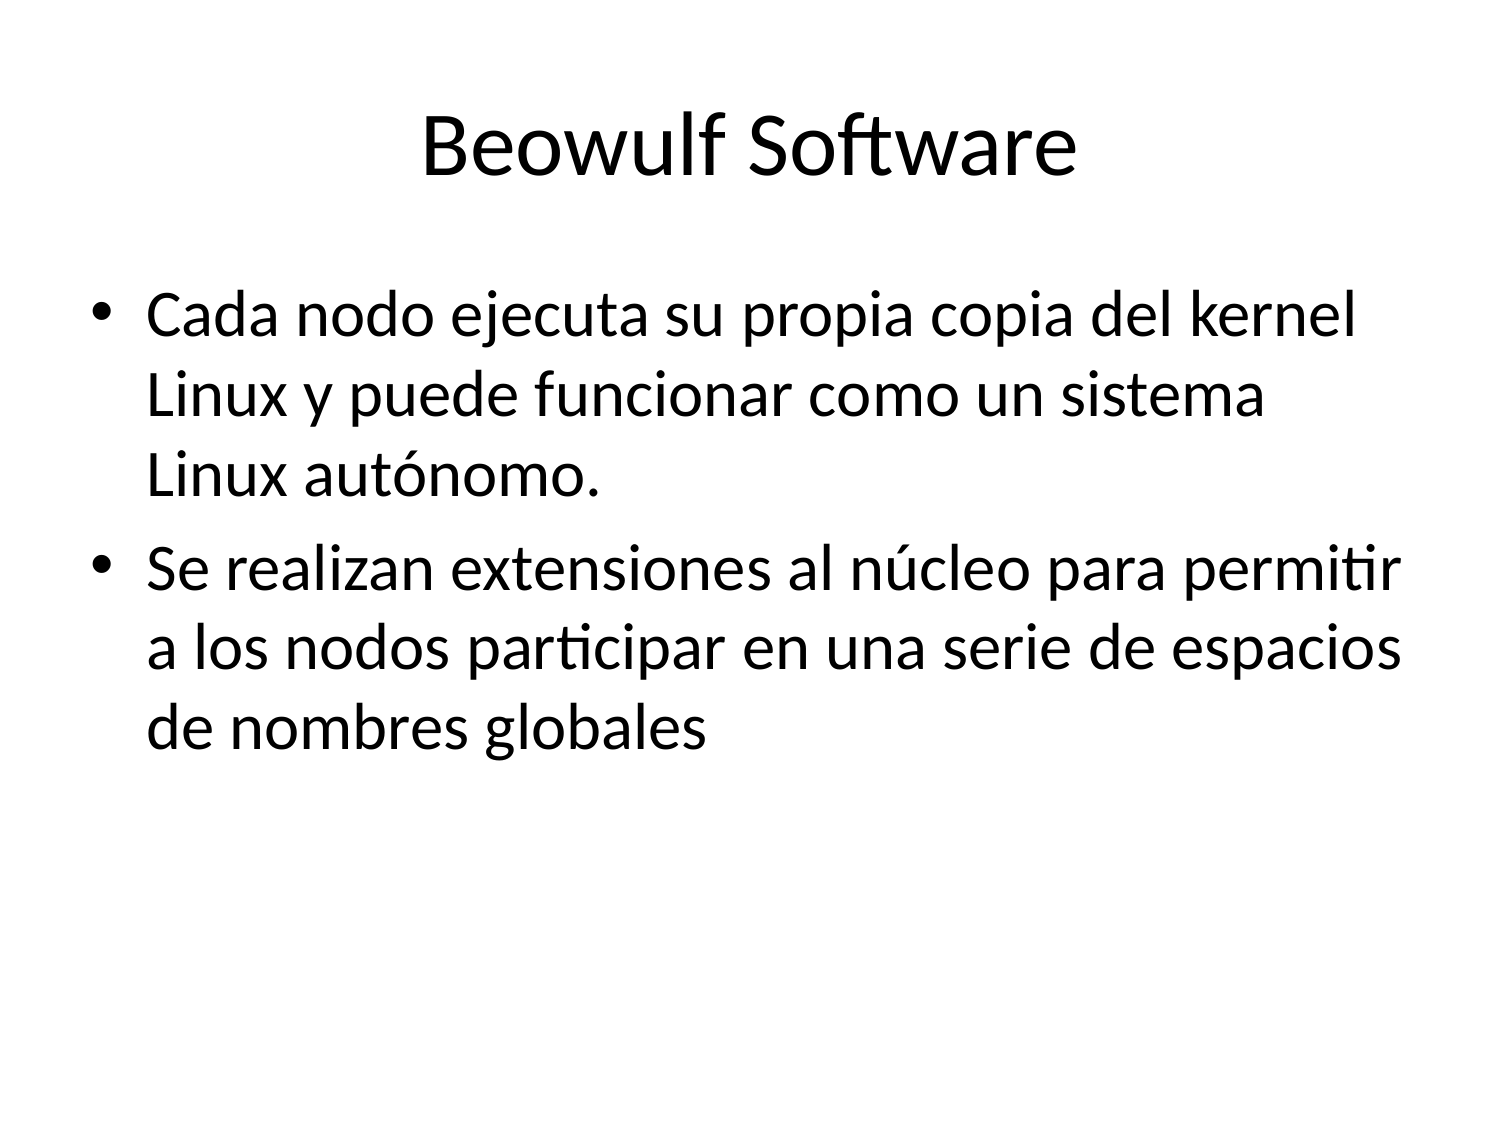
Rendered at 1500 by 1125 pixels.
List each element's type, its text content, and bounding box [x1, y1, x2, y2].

list Cada nodo ejecuta su propia copia del kernel Linux y puede funcionar como un sistema Linux autónomo. Se realizan extensiones al núcleo para permitir a los nodos participar en una serie de espacios de nombres globales [75, 262, 1425, 1005]
title Beowulf Software [75, 45, 1425, 233]
